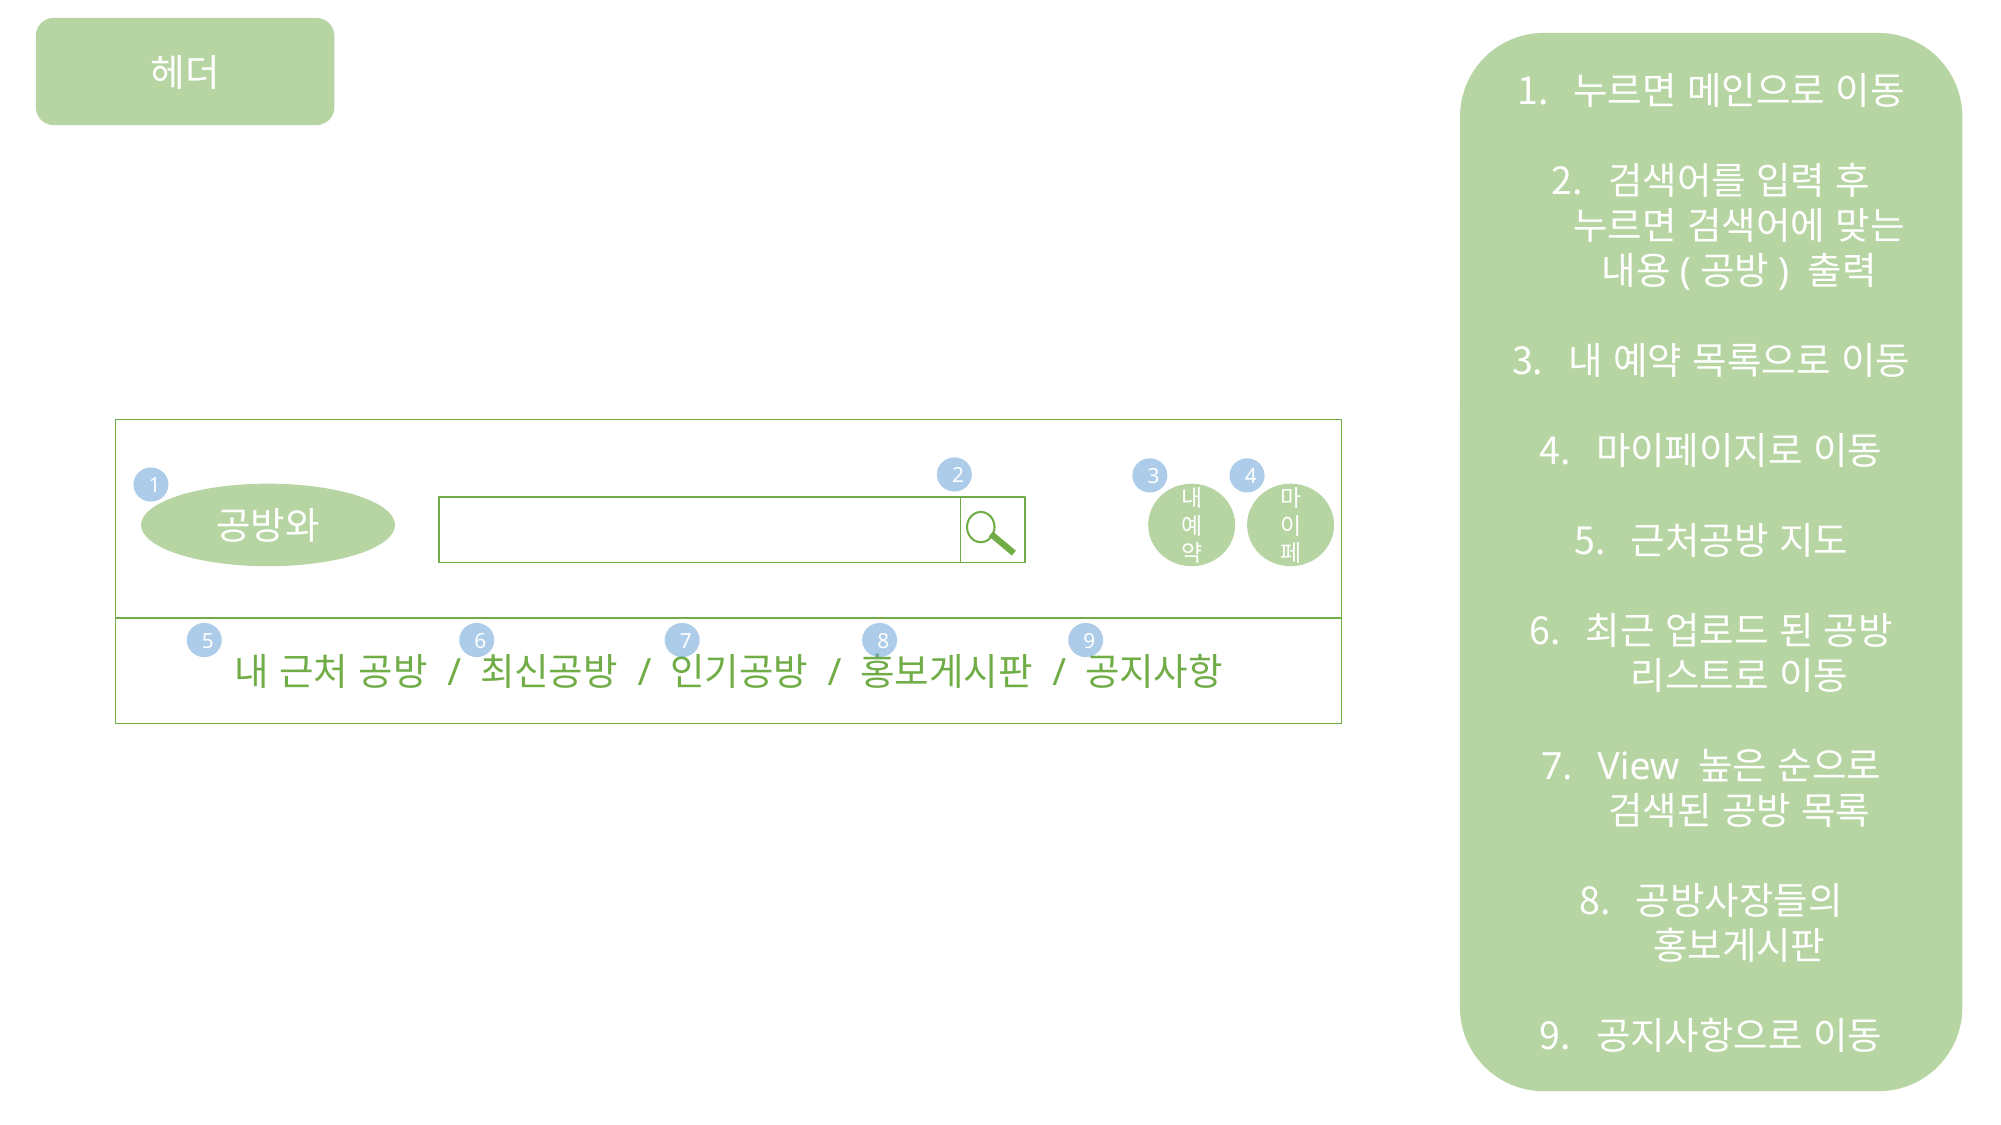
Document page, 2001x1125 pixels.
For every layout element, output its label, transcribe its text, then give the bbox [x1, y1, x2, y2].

text_box 1 [133, 467, 169, 502]
text_box 9 [1068, 622, 1104, 658]
text_box 마이페 [1247, 483, 1335, 567]
text_box 8 [862, 622, 898, 658]
text_box [438, 497, 960, 563]
text_box 내예약 [1148, 483, 1236, 567]
text_box 6 [459, 622, 495, 658]
text_box 7 [664, 622, 700, 658]
text_box 누르면 메인으로 이동 검색어를 입력 후 누르면 검색어에 맞는 내용(공방) 출력 내 예약 목록으로 이동 마이페이지로 이동 근처공방 지도 최근 업로드 된 공방 리스트로 이동 View 높은 순으로 검색된 공방 목록 공방사장들의 홍보게시판 공지사항으로 이동 [1459, 32, 1963, 1092]
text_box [966, 511, 1014, 554]
text_box [115, 419, 1342, 617]
text_box 2 [936, 457, 972, 492]
text_box 3 [1132, 458, 1168, 493]
text_box 헤더 [35, 17, 335, 126]
text_box 내 근처 공방 / 최신공방 / 인기공방 / 홍보게시판 / 공지사항 [115, 617, 1342, 724]
text_box 5 [186, 622, 222, 658]
text_box 공방와 [141, 483, 395, 567]
text_box 4 [1229, 458, 1265, 493]
text_box [960, 497, 1026, 563]
